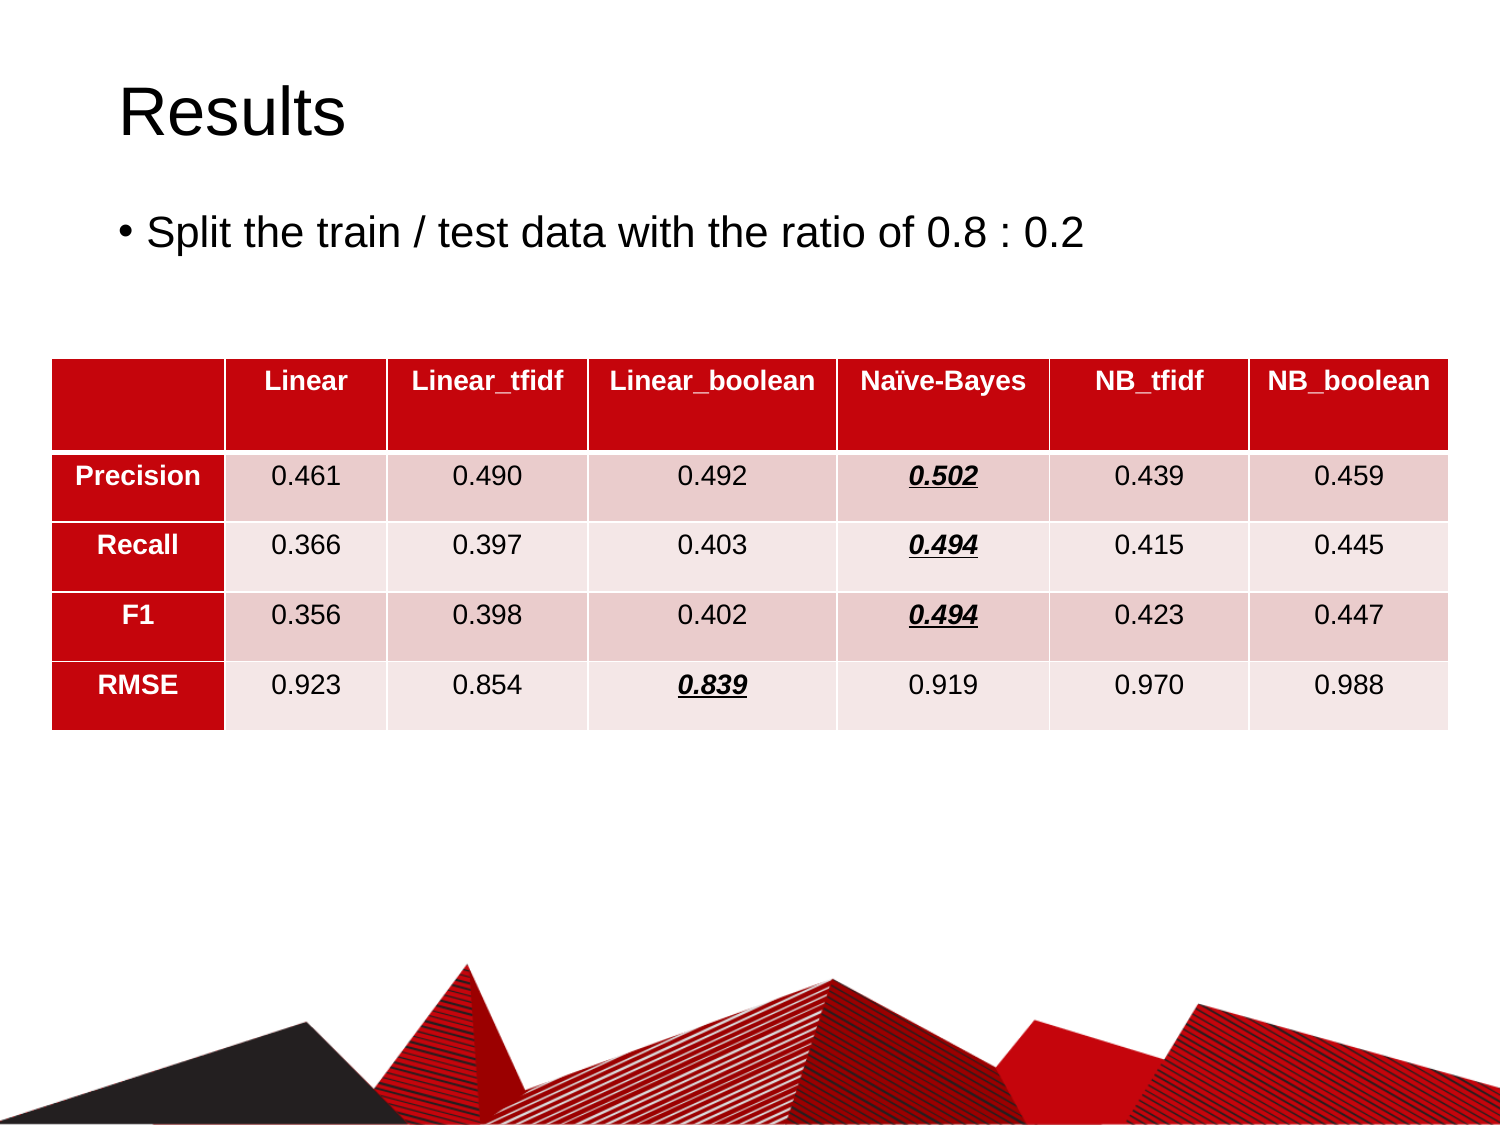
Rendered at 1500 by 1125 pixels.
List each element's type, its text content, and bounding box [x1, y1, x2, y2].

table_cell RMSE [52, 662, 224, 730]
table_cell F1 [52, 593, 224, 661]
table_cell 0.459 [1250, 455, 1448, 521]
table_cell 0.402 [589, 593, 836, 661]
table_cell Precision [52, 455, 224, 521]
table_cell 0.447 [1250, 593, 1448, 661]
table_cell 0.970 [1050, 662, 1248, 730]
table_cell 0.919 [838, 662, 1049, 730]
title Results [103, 58, 1397, 169]
table_header Linear [226, 359, 386, 450]
picture [0, 0, 1500, 1125]
table_header NB_tfidf [1050, 359, 1248, 450]
table_cell 0.854 [388, 662, 587, 730]
table_cell 0.366 [226, 523, 386, 591]
table_header [52, 359, 224, 450]
table_cell 0.398 [388, 593, 587, 661]
table_cell 0.839 [589, 662, 836, 730]
table_cell 0.988 [1250, 662, 1448, 730]
table_header Linear_boolean [589, 359, 836, 450]
table_cell 0.439 [1050, 455, 1248, 521]
table_cell 0.461 [226, 455, 386, 521]
table_cell 0.445 [1250, 523, 1448, 591]
table_header Linear_tfidf [388, 359, 587, 450]
table_cell 0.494 [838, 593, 1049, 661]
table_cell 0.415 [1050, 523, 1248, 591]
table_cell Recall [52, 523, 224, 591]
table_header NB_boolean [1250, 359, 1448, 450]
table_cell 0.490 [388, 455, 587, 521]
table_cell 0.423 [1050, 593, 1248, 661]
list Split the train / test data with the ratio of 0.8 : 0.2 [103, 201, 1397, 357]
table_cell 0.403 [589, 523, 836, 591]
table_cell 0.356 [226, 593, 386, 661]
list Split the train / test data with the ratio of 0.8 : 0.2 [103, 732, 1397, 1011]
table_cell 0.923 [226, 662, 386, 730]
table_cell 0.502 [838, 455, 1049, 521]
table_cell 0.397 [388, 523, 587, 591]
table_cell 0.494 [838, 523, 1049, 591]
table_cell 0.492 [589, 455, 836, 521]
table_header Naïve-Bayes [838, 359, 1049, 450]
